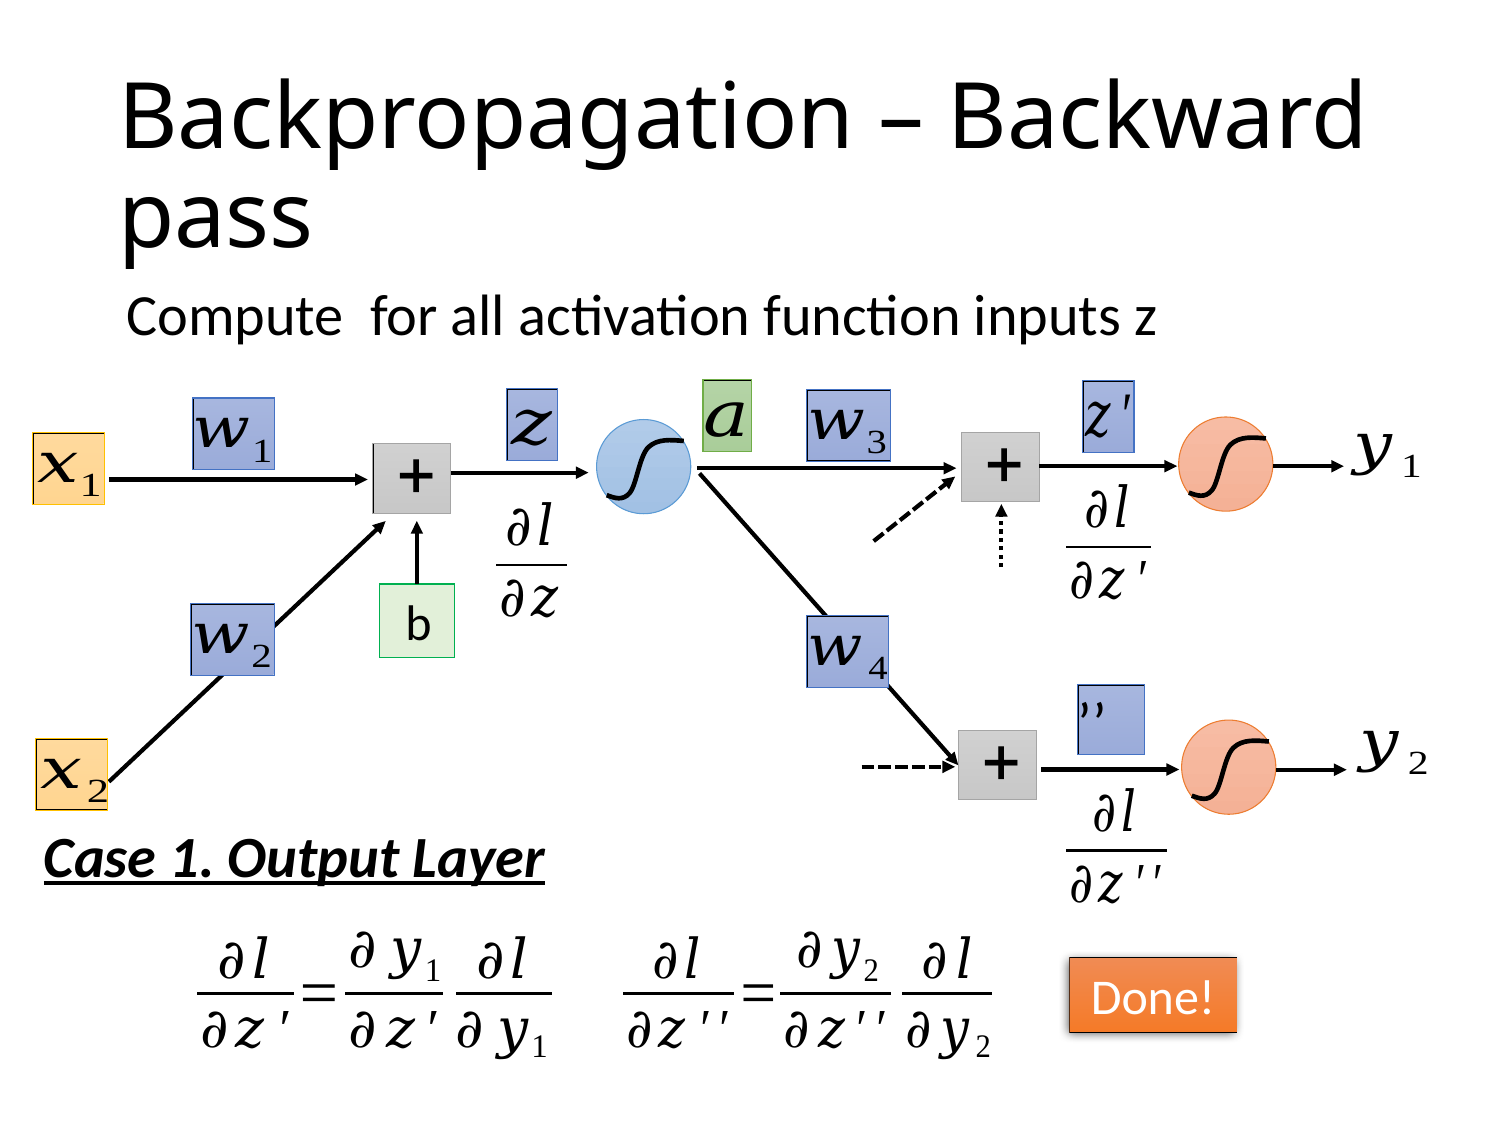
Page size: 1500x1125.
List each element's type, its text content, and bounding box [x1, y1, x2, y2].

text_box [108, 521, 386, 782]
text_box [372, 443, 451, 514]
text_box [961, 432, 1040, 502]
title Backpropagation – Backward pass [103, 59, 1397, 278]
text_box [1178, 416, 1344, 512]
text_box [596, 419, 691, 514]
text_box Done! [1069, 957, 1237, 1033]
text_box Case 1. Output Layer [29, 811, 644, 897]
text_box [1181, 720, 1347, 815]
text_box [699, 473, 959, 766]
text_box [379, 521, 455, 659]
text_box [958, 730, 1037, 800]
